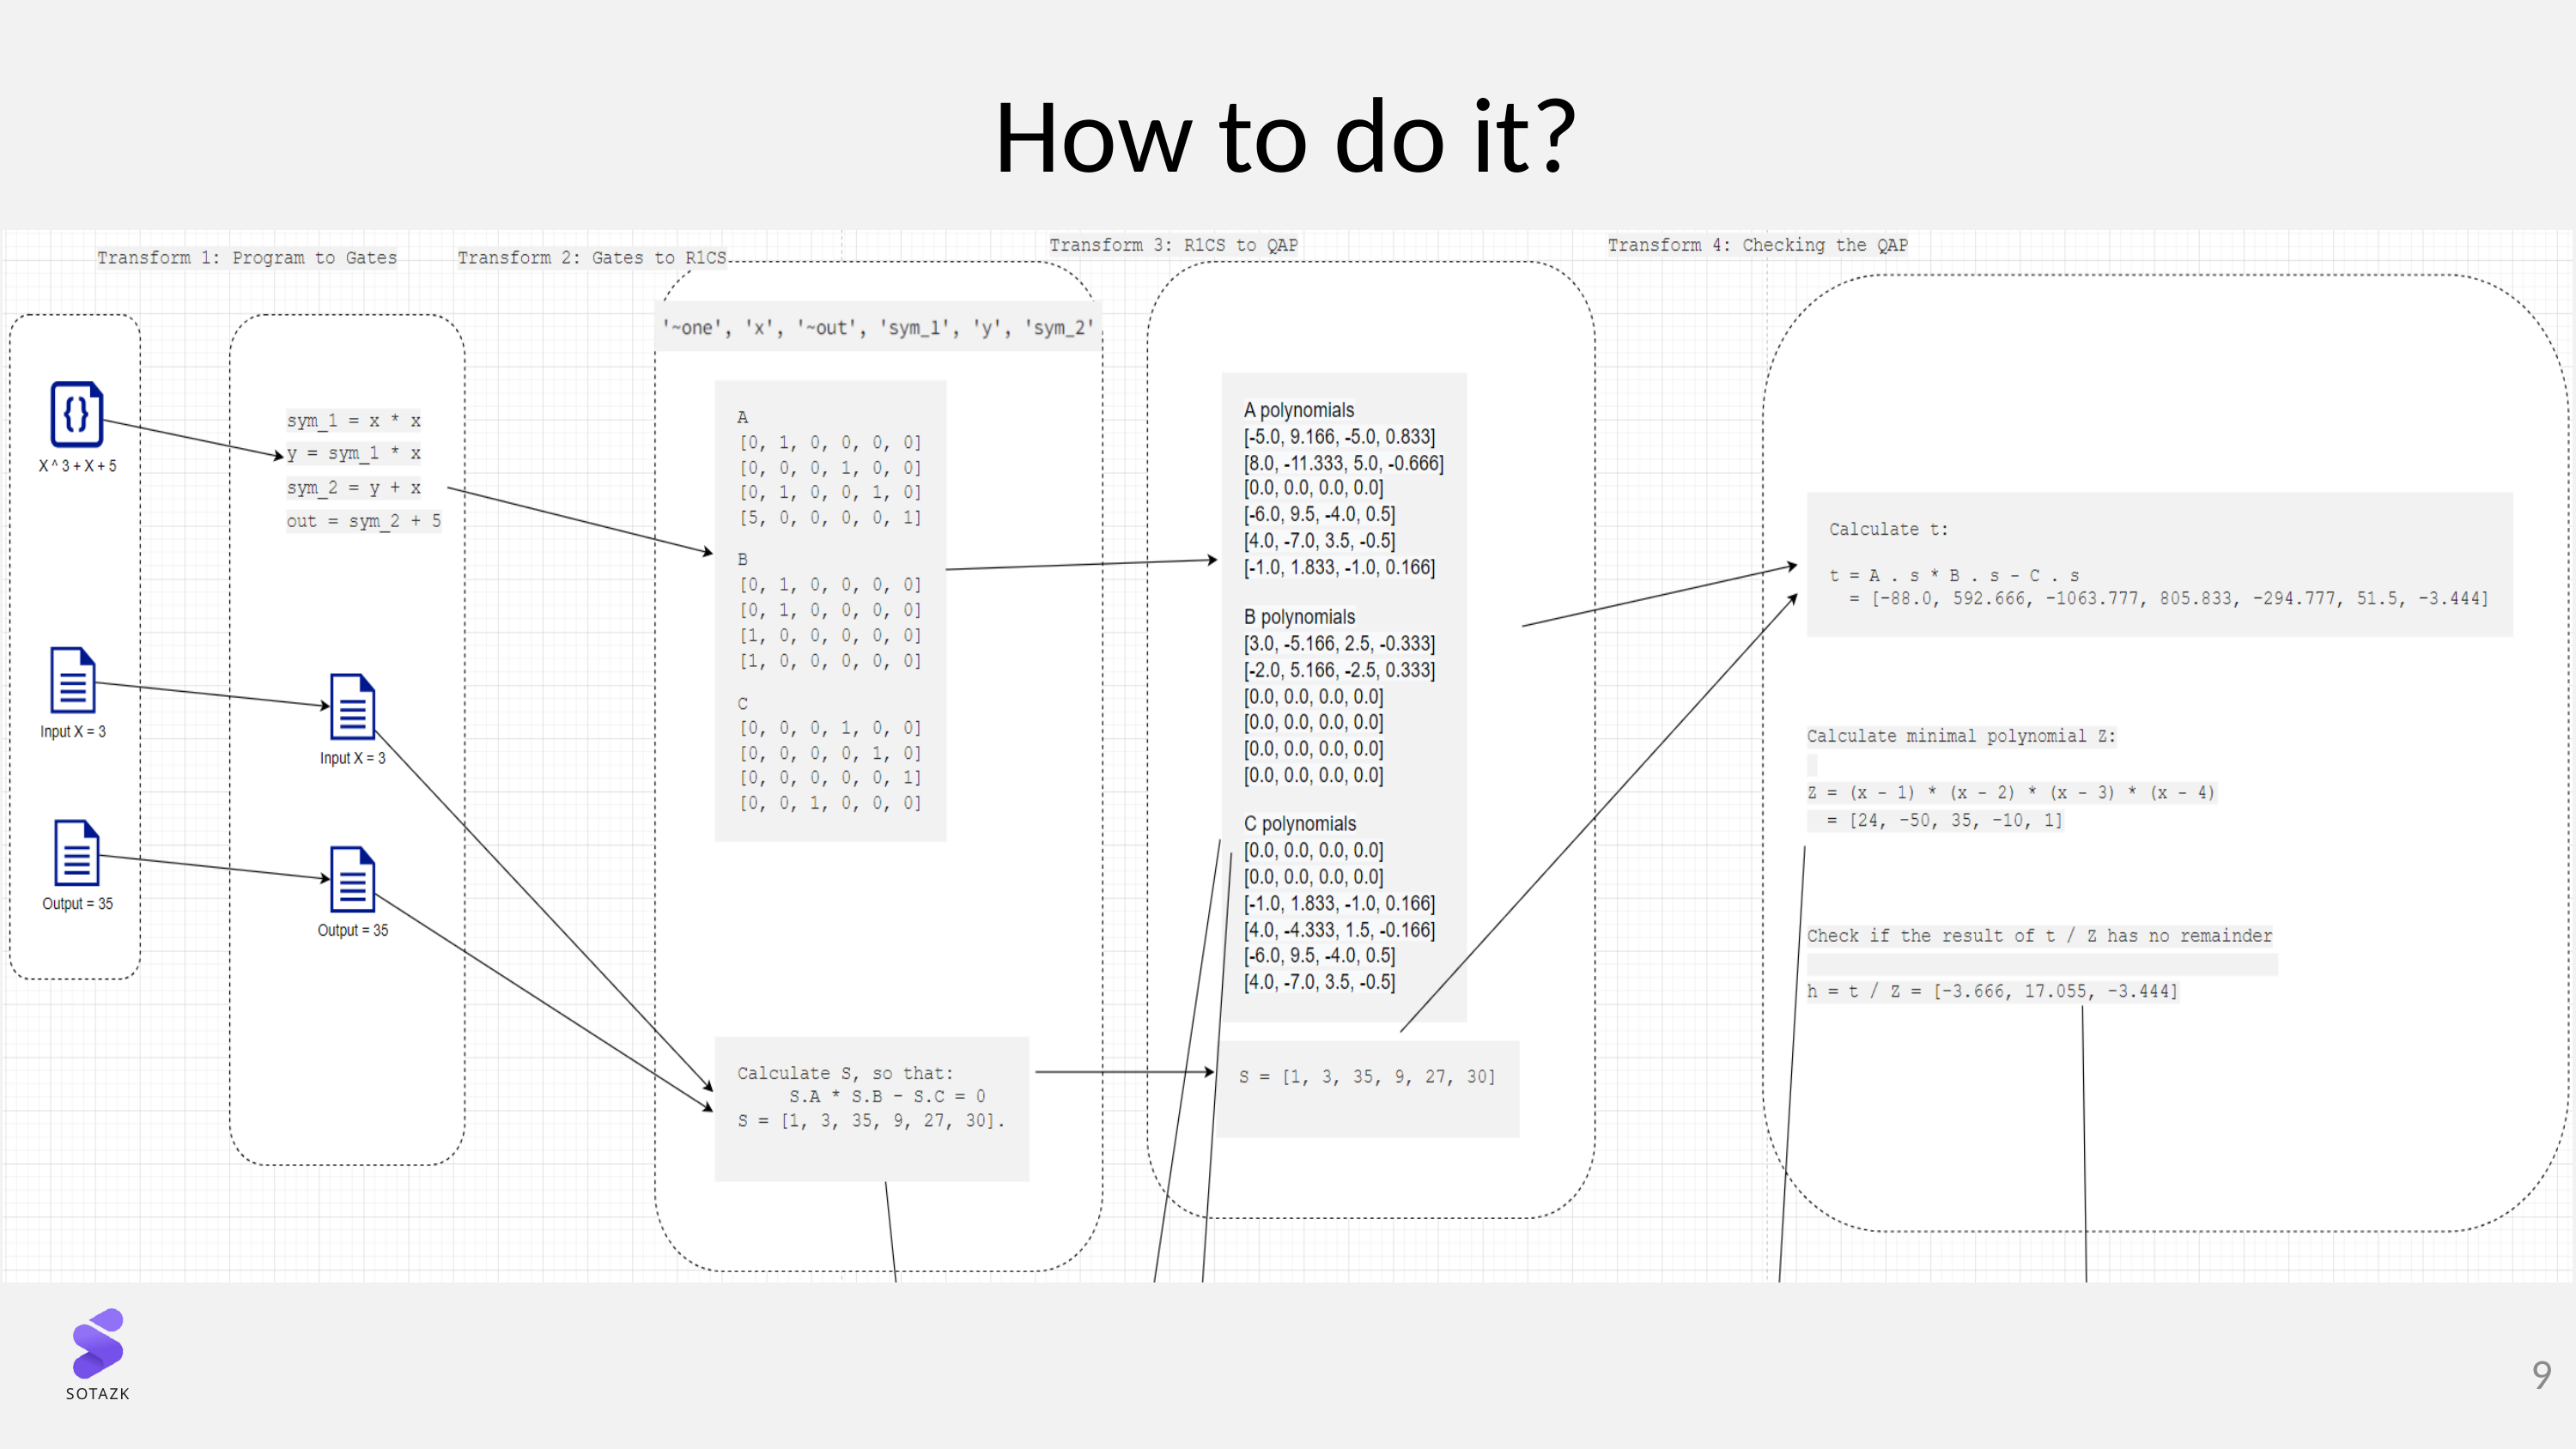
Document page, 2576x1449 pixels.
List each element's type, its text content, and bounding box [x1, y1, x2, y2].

picture [58, 1303, 138, 1384]
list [3, 230, 2573, 1282]
slide_number 9 [2264, 1346, 2566, 1398]
title How to do it? [617, 48, 1959, 209]
